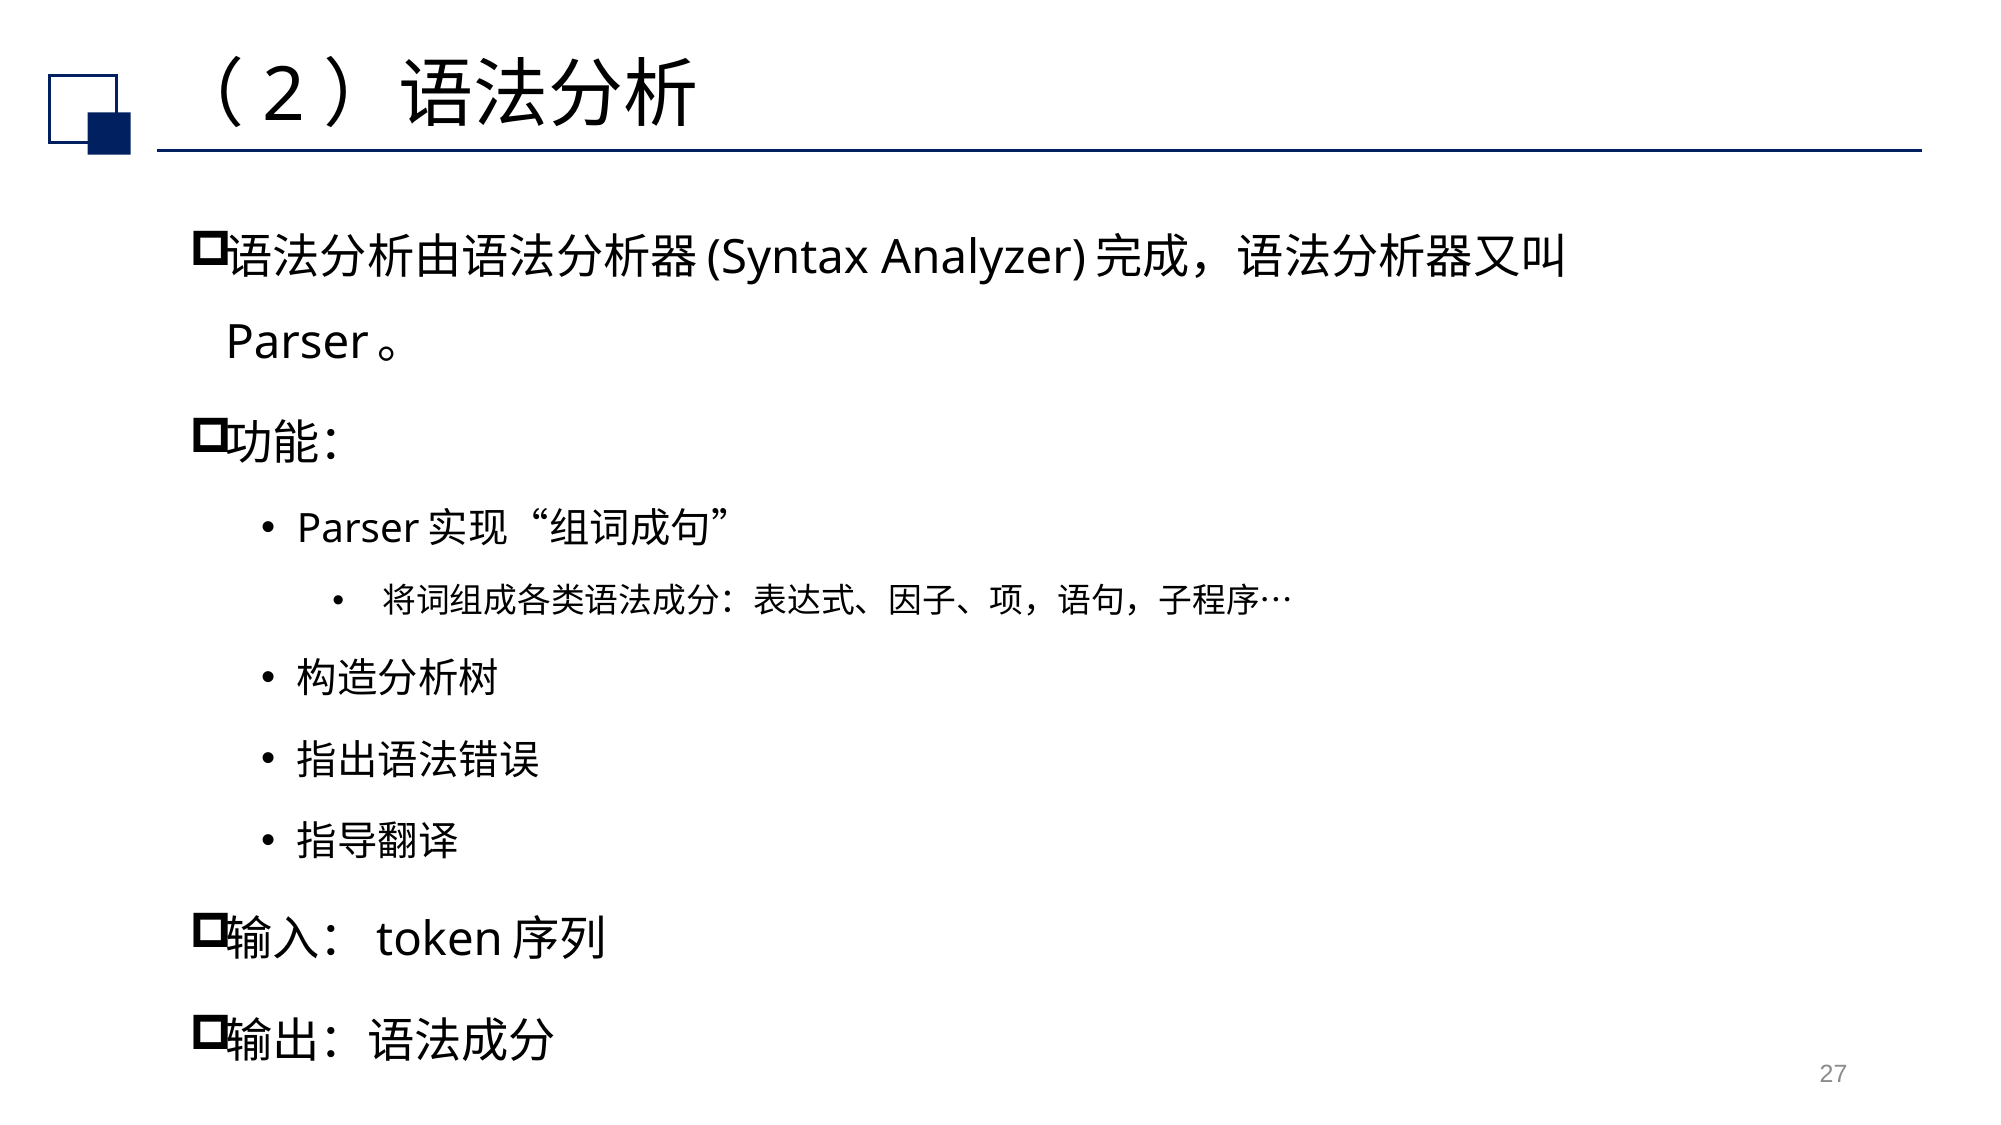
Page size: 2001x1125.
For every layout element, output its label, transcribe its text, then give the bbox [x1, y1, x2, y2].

title （2）语法分析 [154, 50, 1880, 143]
list 语法分析由语法分析器(Syntax Analyzer)完成，语法分析器又叫Parser。 功能： Parser实现“组词成句” 将词组成各类语法成分：表达式、因子、项，语句，子程序… 构造分析树 指出语法错误 指导翻译 输入：token序列 输出：语法成分 [174, 190, 1780, 1075]
slide_number 27 [1412, 1042, 1863, 1103]
